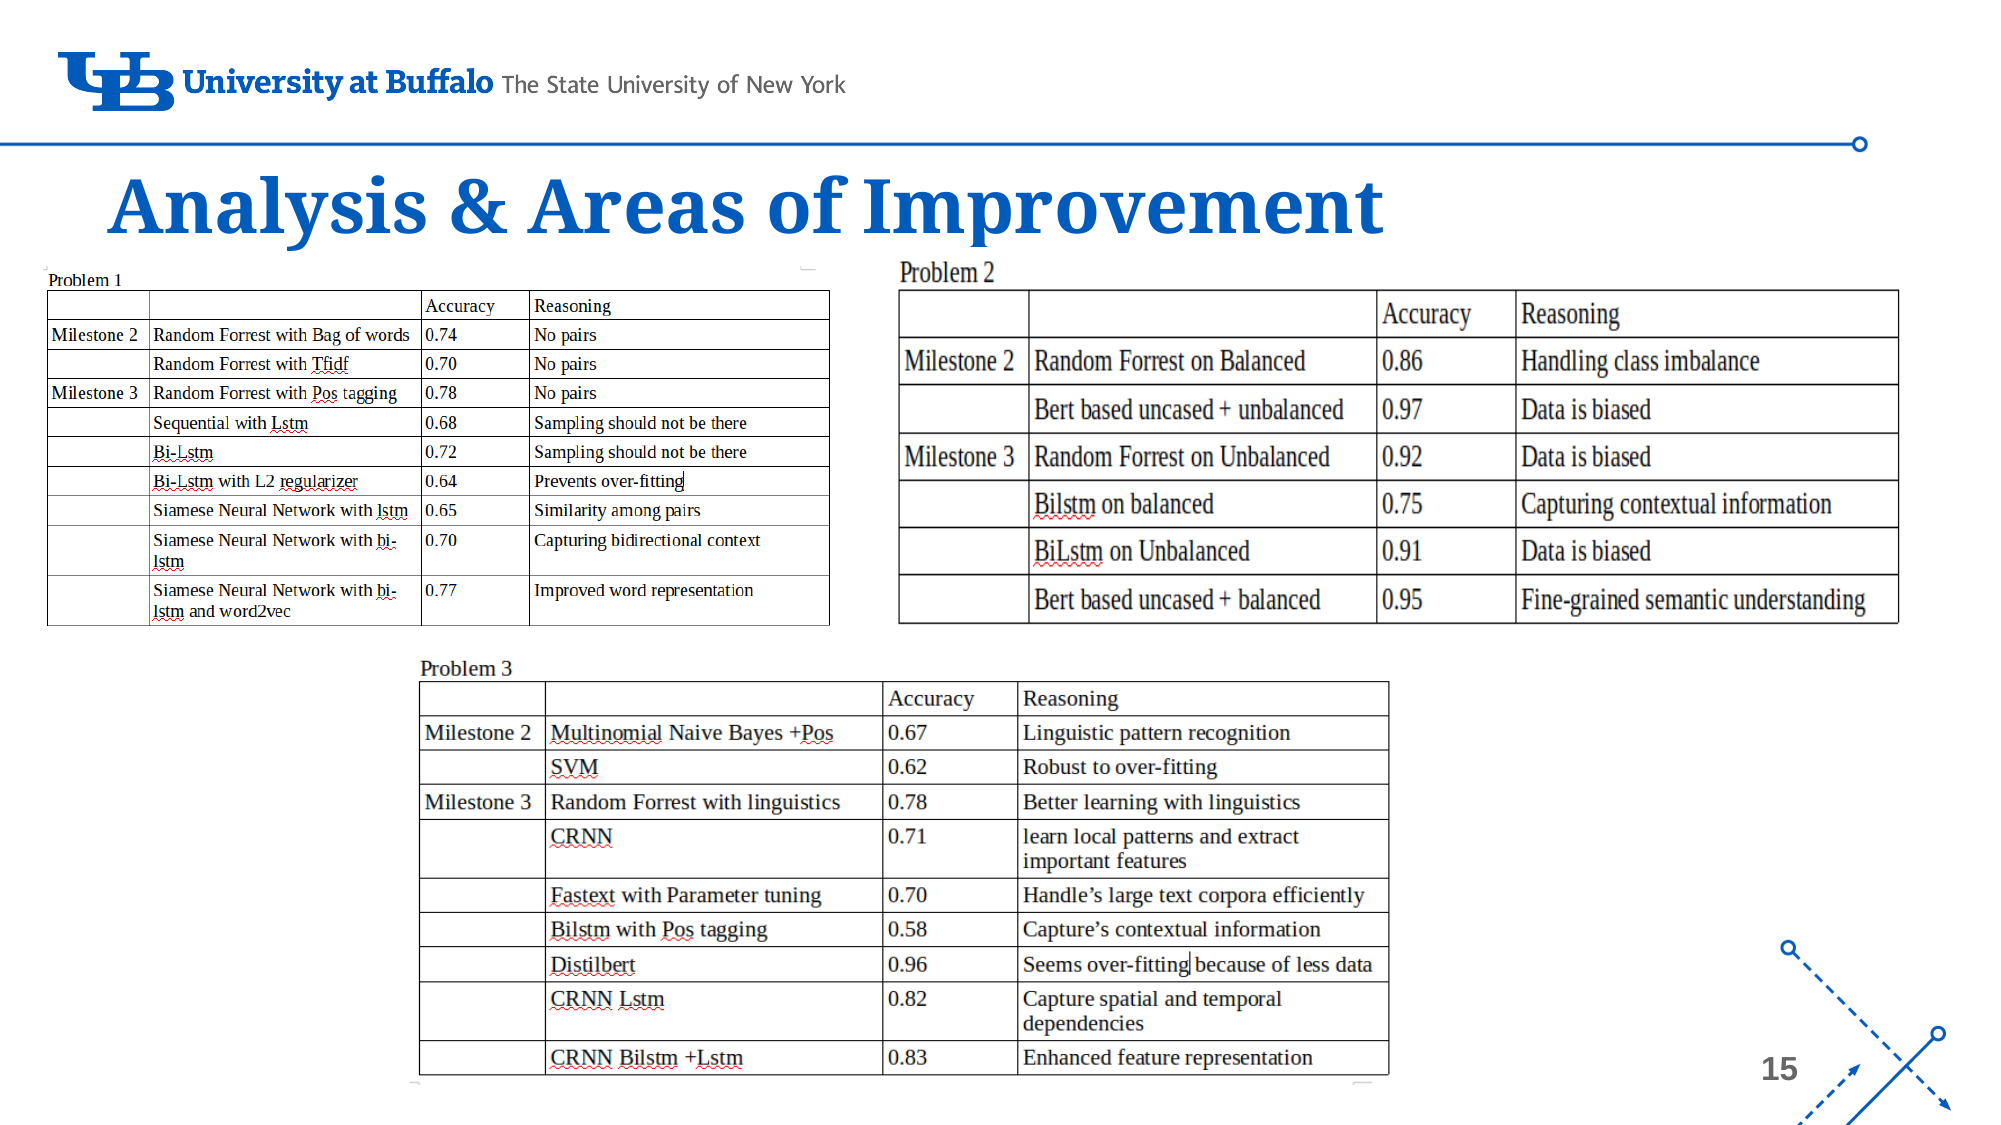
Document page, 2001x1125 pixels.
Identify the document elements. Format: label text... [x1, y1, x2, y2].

title Analysis & Areas of Improvement [93, 160, 1818, 258]
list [43, 266, 840, 636]
picture [0, 0, 2001, 1125]
